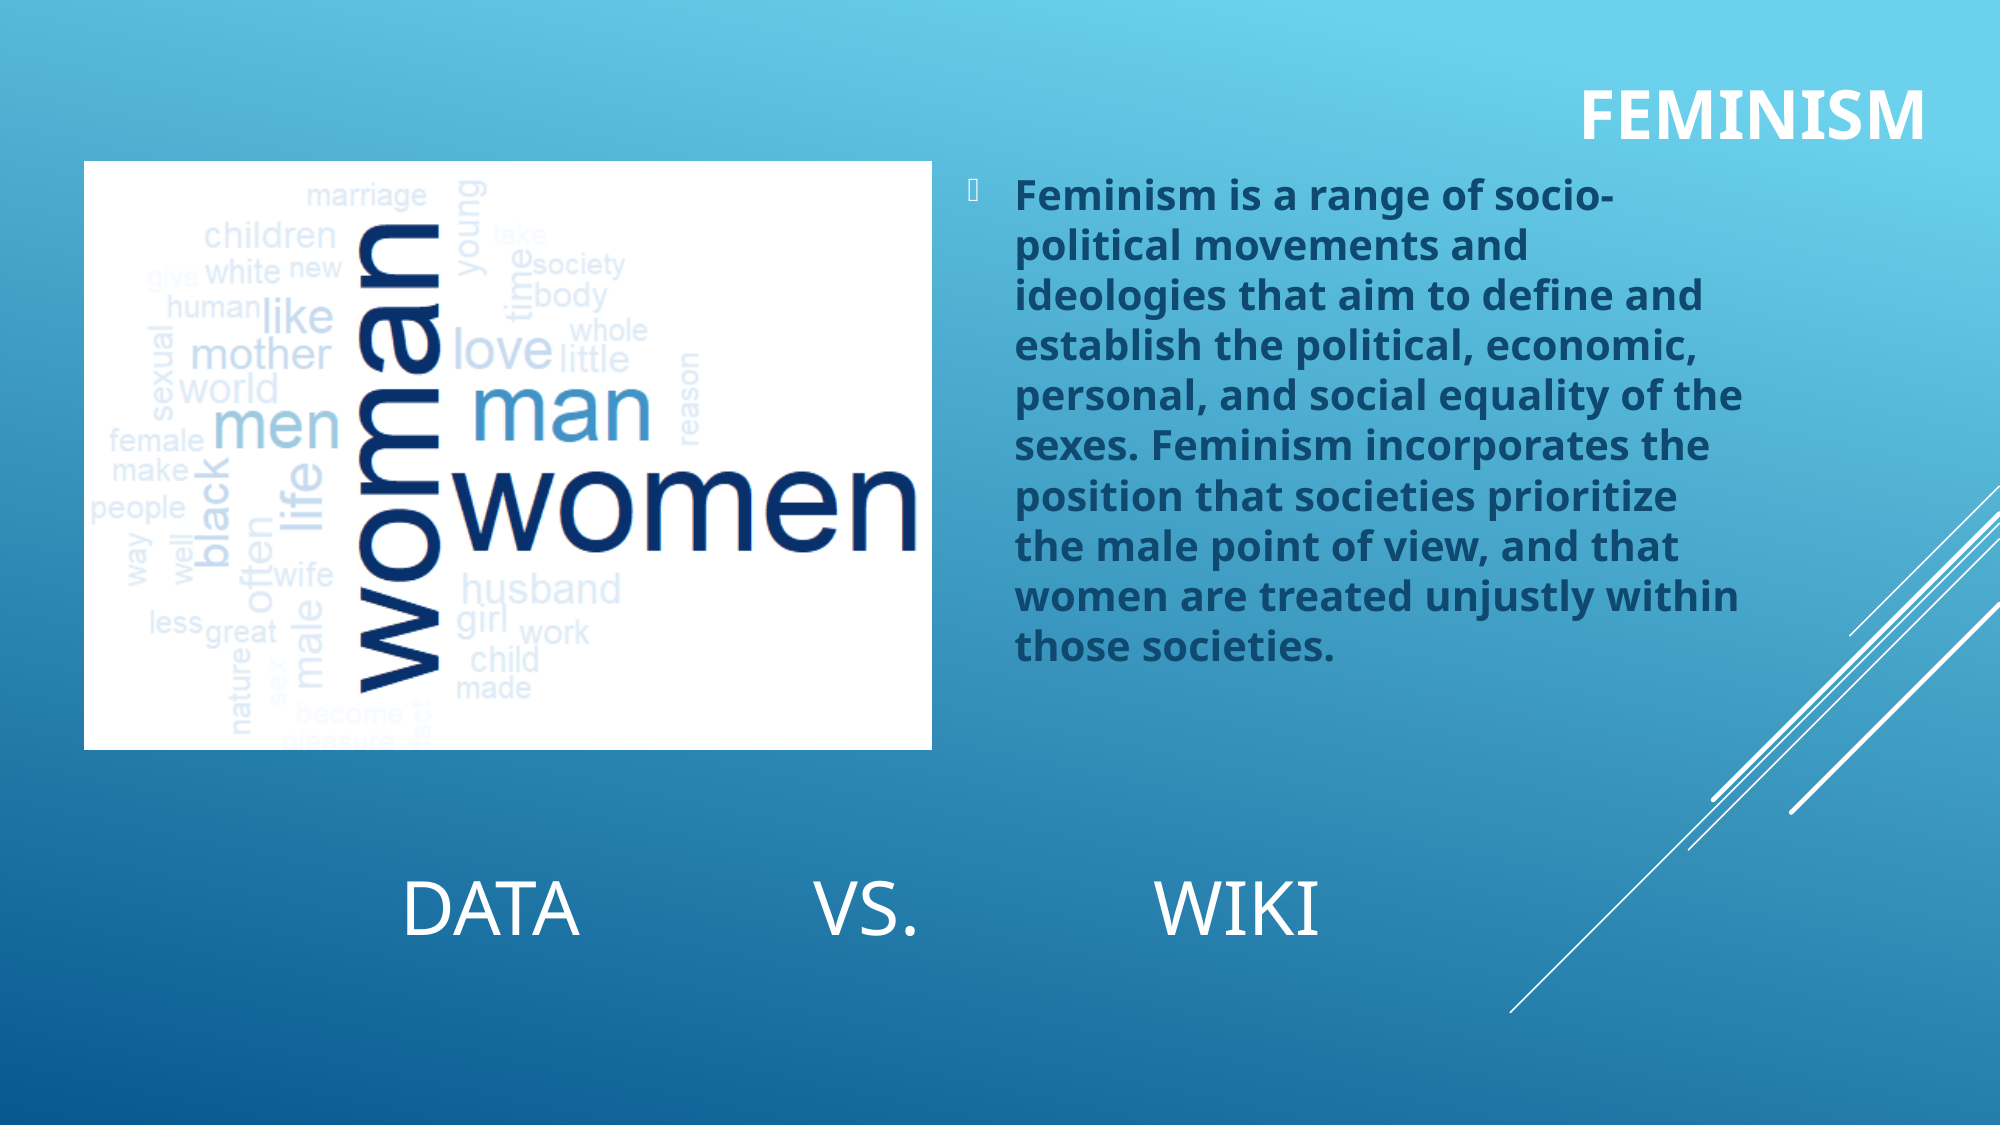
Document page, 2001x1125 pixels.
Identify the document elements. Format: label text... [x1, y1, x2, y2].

list Feminism is a range of socio-political movements and ideologies that aim to define and establish the political, economic, personal, and social equality of the sexes. Feminism incorporates the position that societies prioritize the male point of view, and that women are treated unjustly within those societies. [952, 161, 1762, 827]
text_box feminism [1563, 63, 1961, 162]
title data vs. wiki [112, 826, 1749, 984]
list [84, 160, 932, 751]
